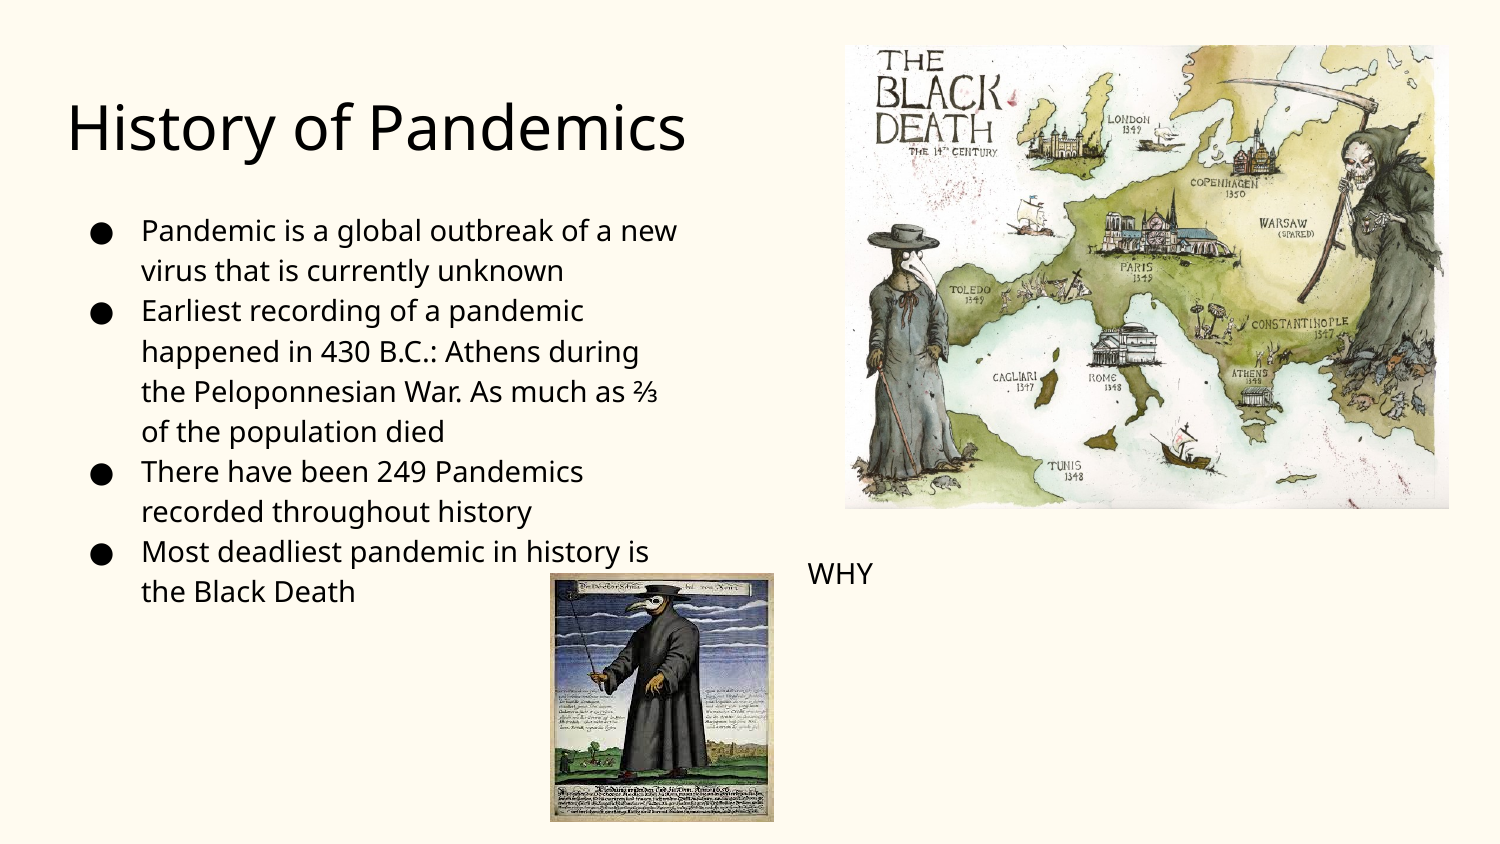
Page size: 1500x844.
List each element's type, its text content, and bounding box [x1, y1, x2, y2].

picture [844, 45, 1450, 509]
list WHY [792, 535, 1449, 806]
picture [549, 573, 774, 822]
title History of Pandemics [51, 72, 839, 174]
list Pandemic is a global outbreak of a new virus that is currently unknown Earliest recording of a pandemic happened in 430 B.C.: Athens during the Peloponnesian War. As much as ⅔ of the population died There have been 249 Pandemics recorded throughout history Most deadliest pandemic in history is the Black Death [51, 192, 708, 750]
